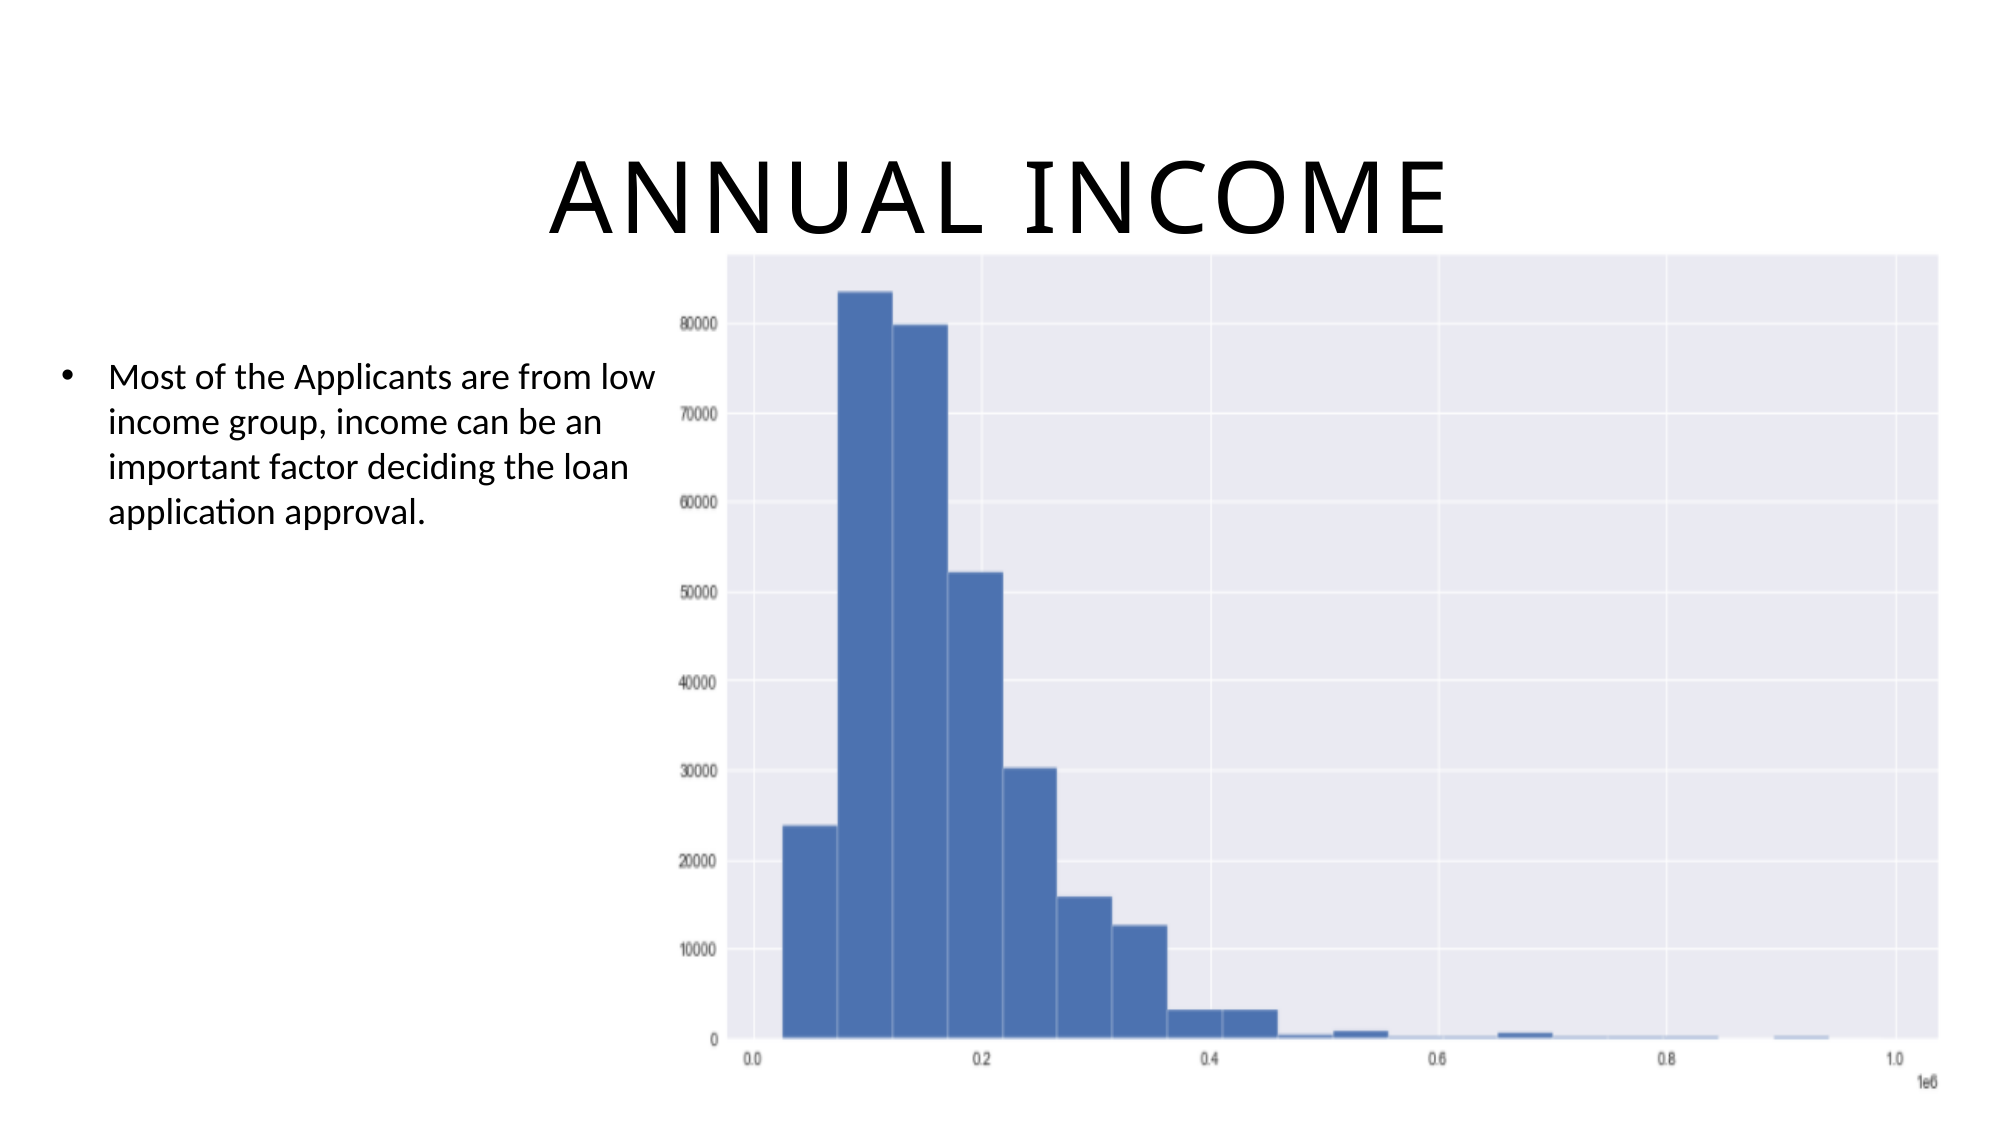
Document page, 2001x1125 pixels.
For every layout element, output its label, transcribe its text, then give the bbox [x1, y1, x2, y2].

picture [654, 238, 1968, 1121]
text_box Most of the Applicants are from low income group, income can be an important factor deciding the loan application approval. [46, 344, 654, 539]
title ANNUAL INCOME [97, 125, 1903, 262]
